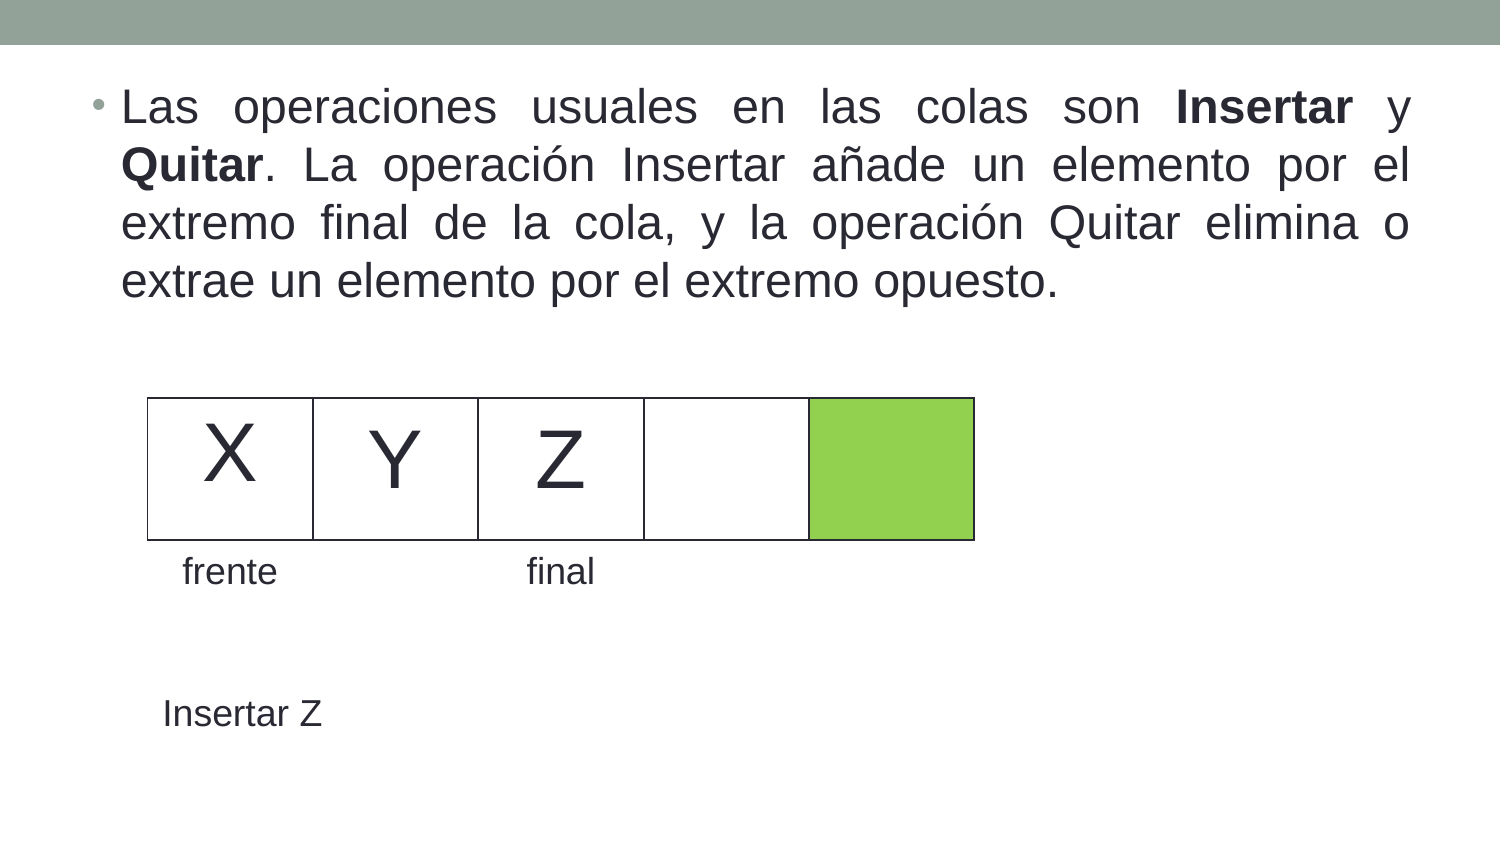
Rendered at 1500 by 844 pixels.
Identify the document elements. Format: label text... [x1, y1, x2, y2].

text_box Insertar Z [147, 681, 361, 742]
table_header [645, 399, 808, 539]
list Las operaciones usuales en las colas son Insertar y Quitar. La operación Insertar añade un elemento por el extremo final de la cola, y la operación Quitar elimina o extrae un elemento por el extremo opuesto. [76, 67, 1427, 316]
table_header X [148, 399, 312, 539]
text_box Z [478, 398, 644, 513]
text_box final [478, 539, 644, 600]
text_box Y [312, 398, 478, 513]
table_header [314, 513, 477, 539]
table_header [479, 513, 643, 539]
text_box frente [147, 539, 313, 600]
table_header [810, 399, 973, 539]
